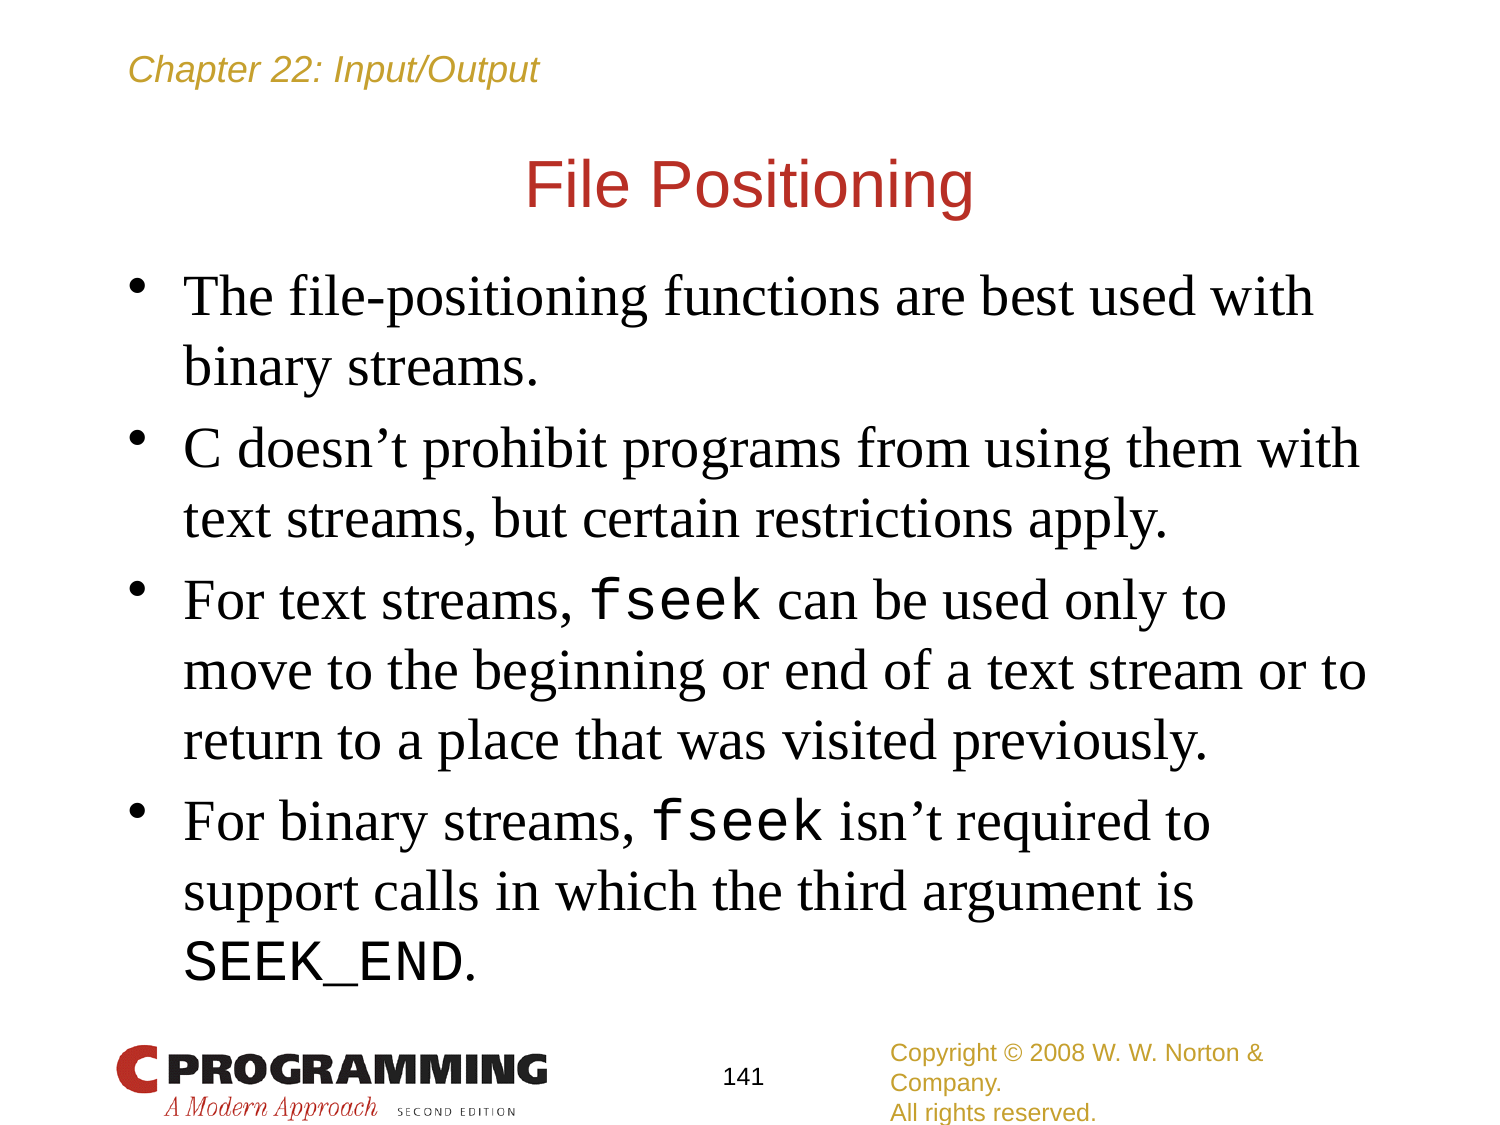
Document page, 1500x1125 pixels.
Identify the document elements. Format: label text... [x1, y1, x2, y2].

footer Copyright © 2008 W. W. Norton & Company. All rights reserved. [874, 1043, 1388, 1119]
slide_number 141 [687, 1049, 801, 1101]
list The file-positioning functions are best used with binary streams. C doesn’t prohibit programs from using them with text streams, but certain restrictions apply. For text streams, fseek can be used only to move to the beginning or end of a text stream or to return to a place that was visited previously. For binary streams, fseek isn’t required to support calls in which the third argument is SEEK_END. [112, 249, 1388, 1038]
picture [112, 1041, 550, 1123]
title File Positioning [112, 125, 1388, 238]
